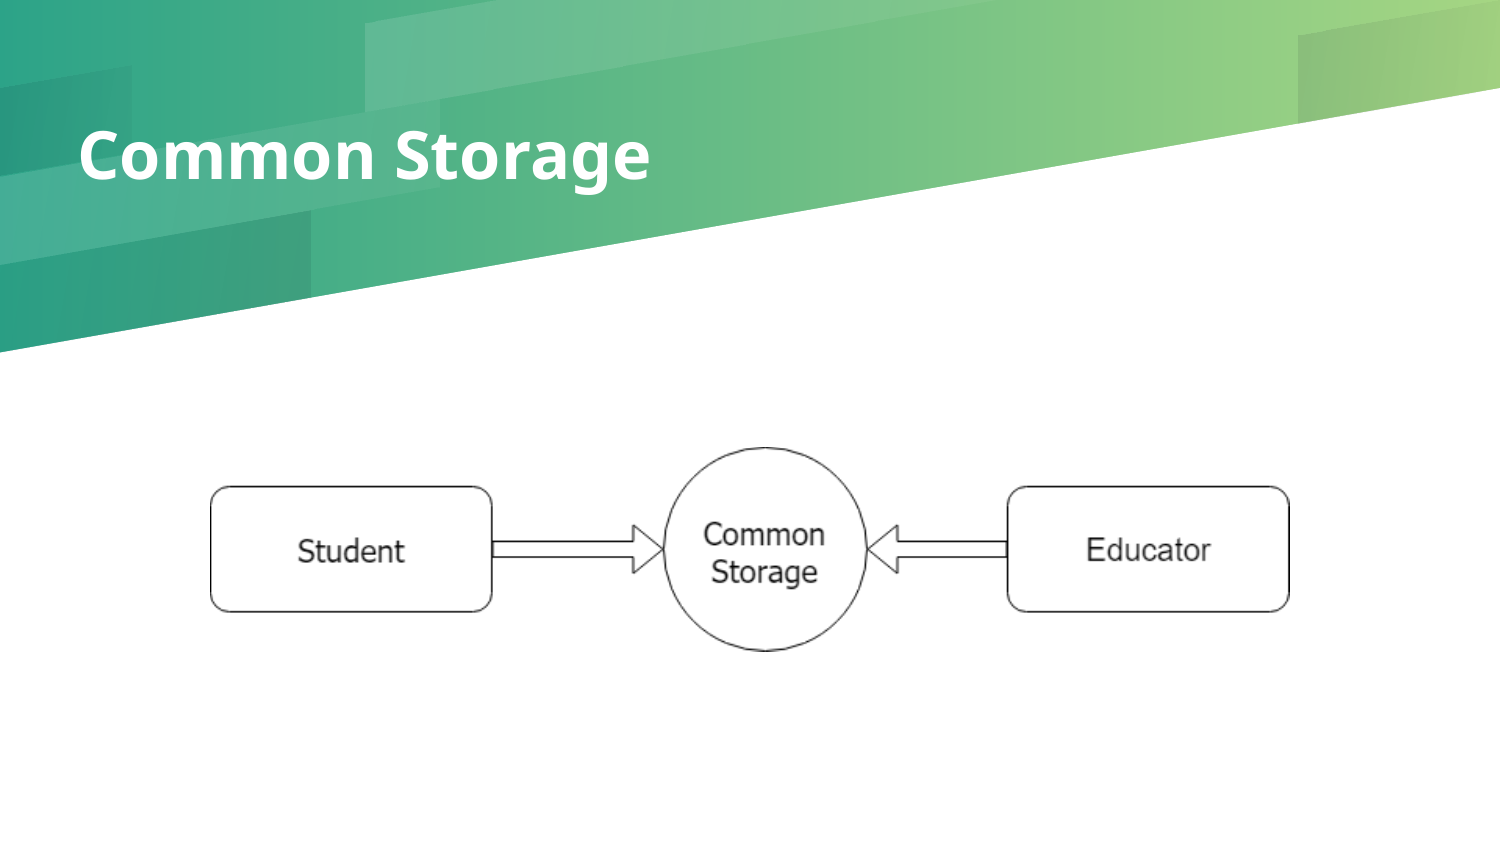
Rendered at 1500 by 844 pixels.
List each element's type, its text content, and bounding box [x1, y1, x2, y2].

picture [209, 446, 1291, 653]
text_box Common Storage [62, 97, 728, 252]
